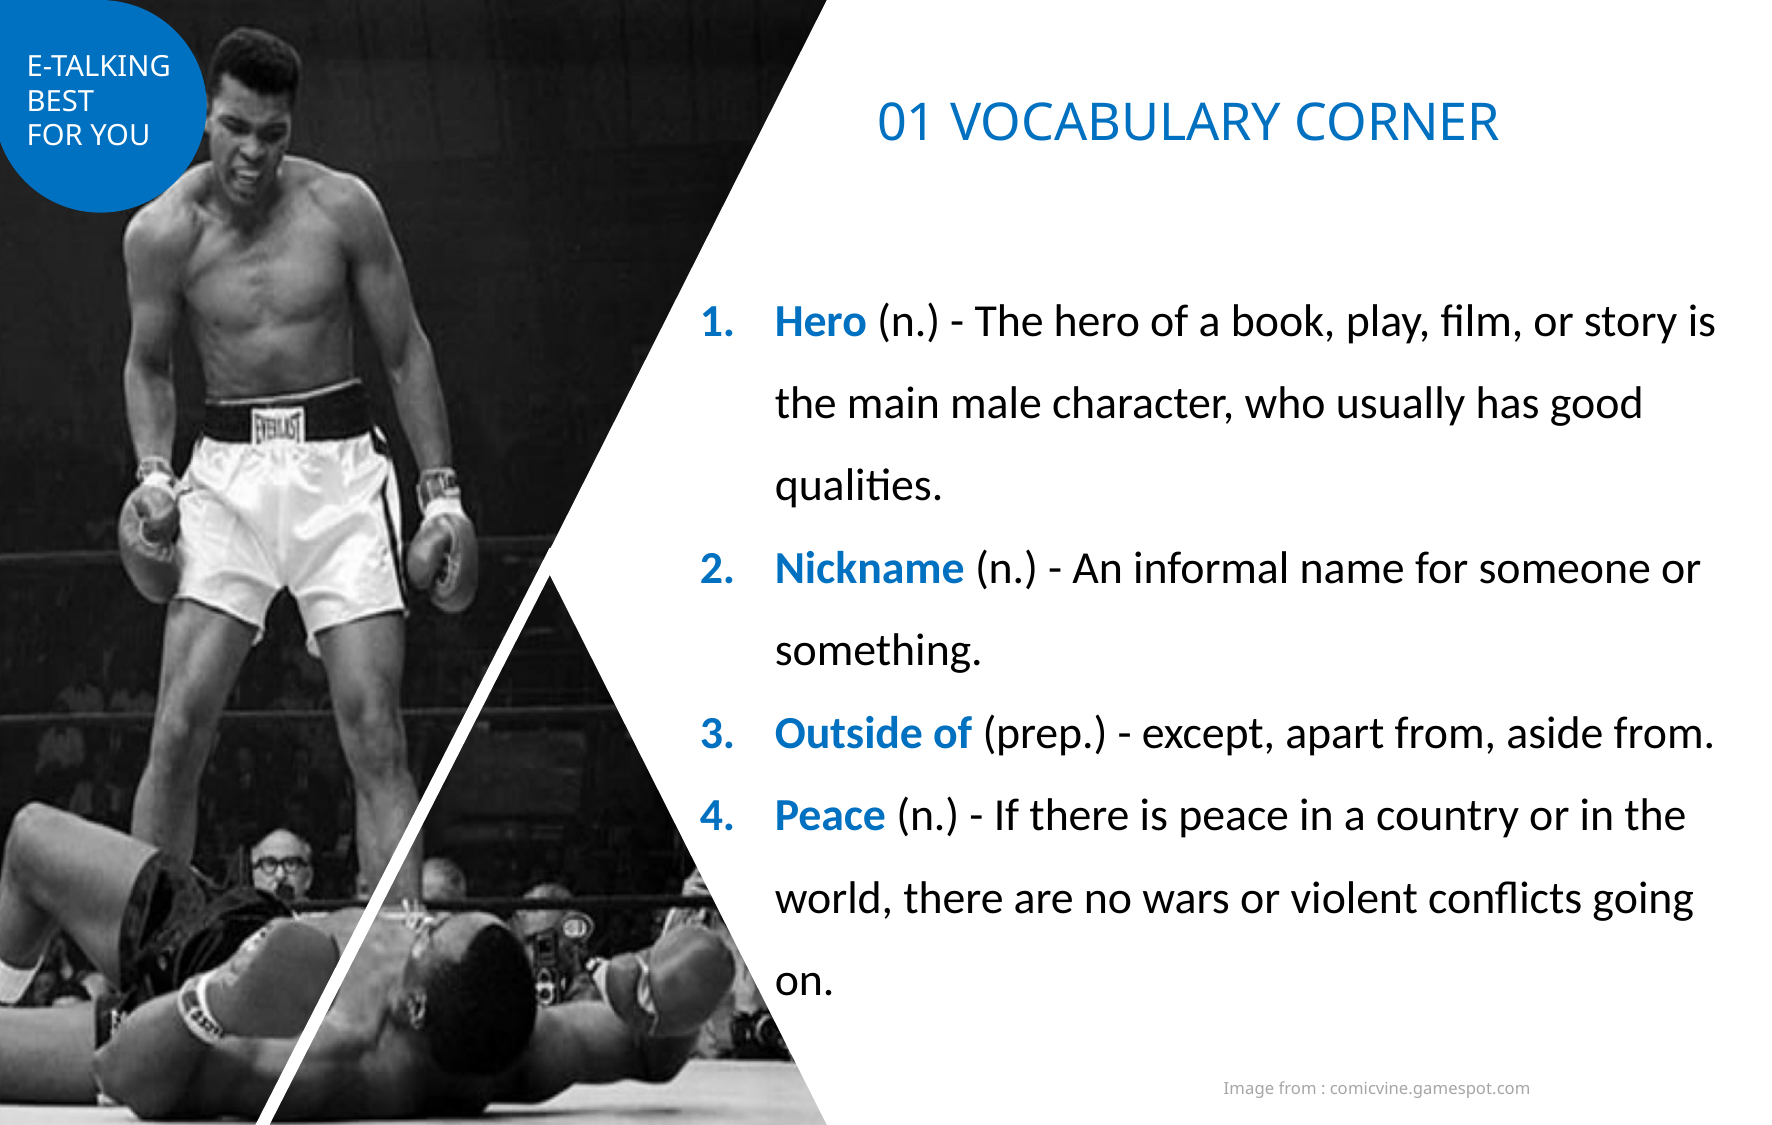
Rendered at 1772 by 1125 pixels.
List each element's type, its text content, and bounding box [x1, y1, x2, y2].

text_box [247, 550, 556, 1125]
text_box Image from : comicvine.gamespot.com [1209, 1070, 1772, 1106]
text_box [0, 0, 314, 213]
picture [0, 0, 833, 1125]
text_box Hero (n.) - The hero of a book, play, film, or story is the main male character, who usually has good qualities. Nickname (n.) - An informal name for someone or something. Outside of (prep.) - except, apart from, aside from. Peace (n.) - If there is peace in a country or in the world, there are no wars or violent conflicts going on. [837, 255, 1772, 1012]
text_box 01 VOCABULARY CORNER [862, 80, 1772, 158]
